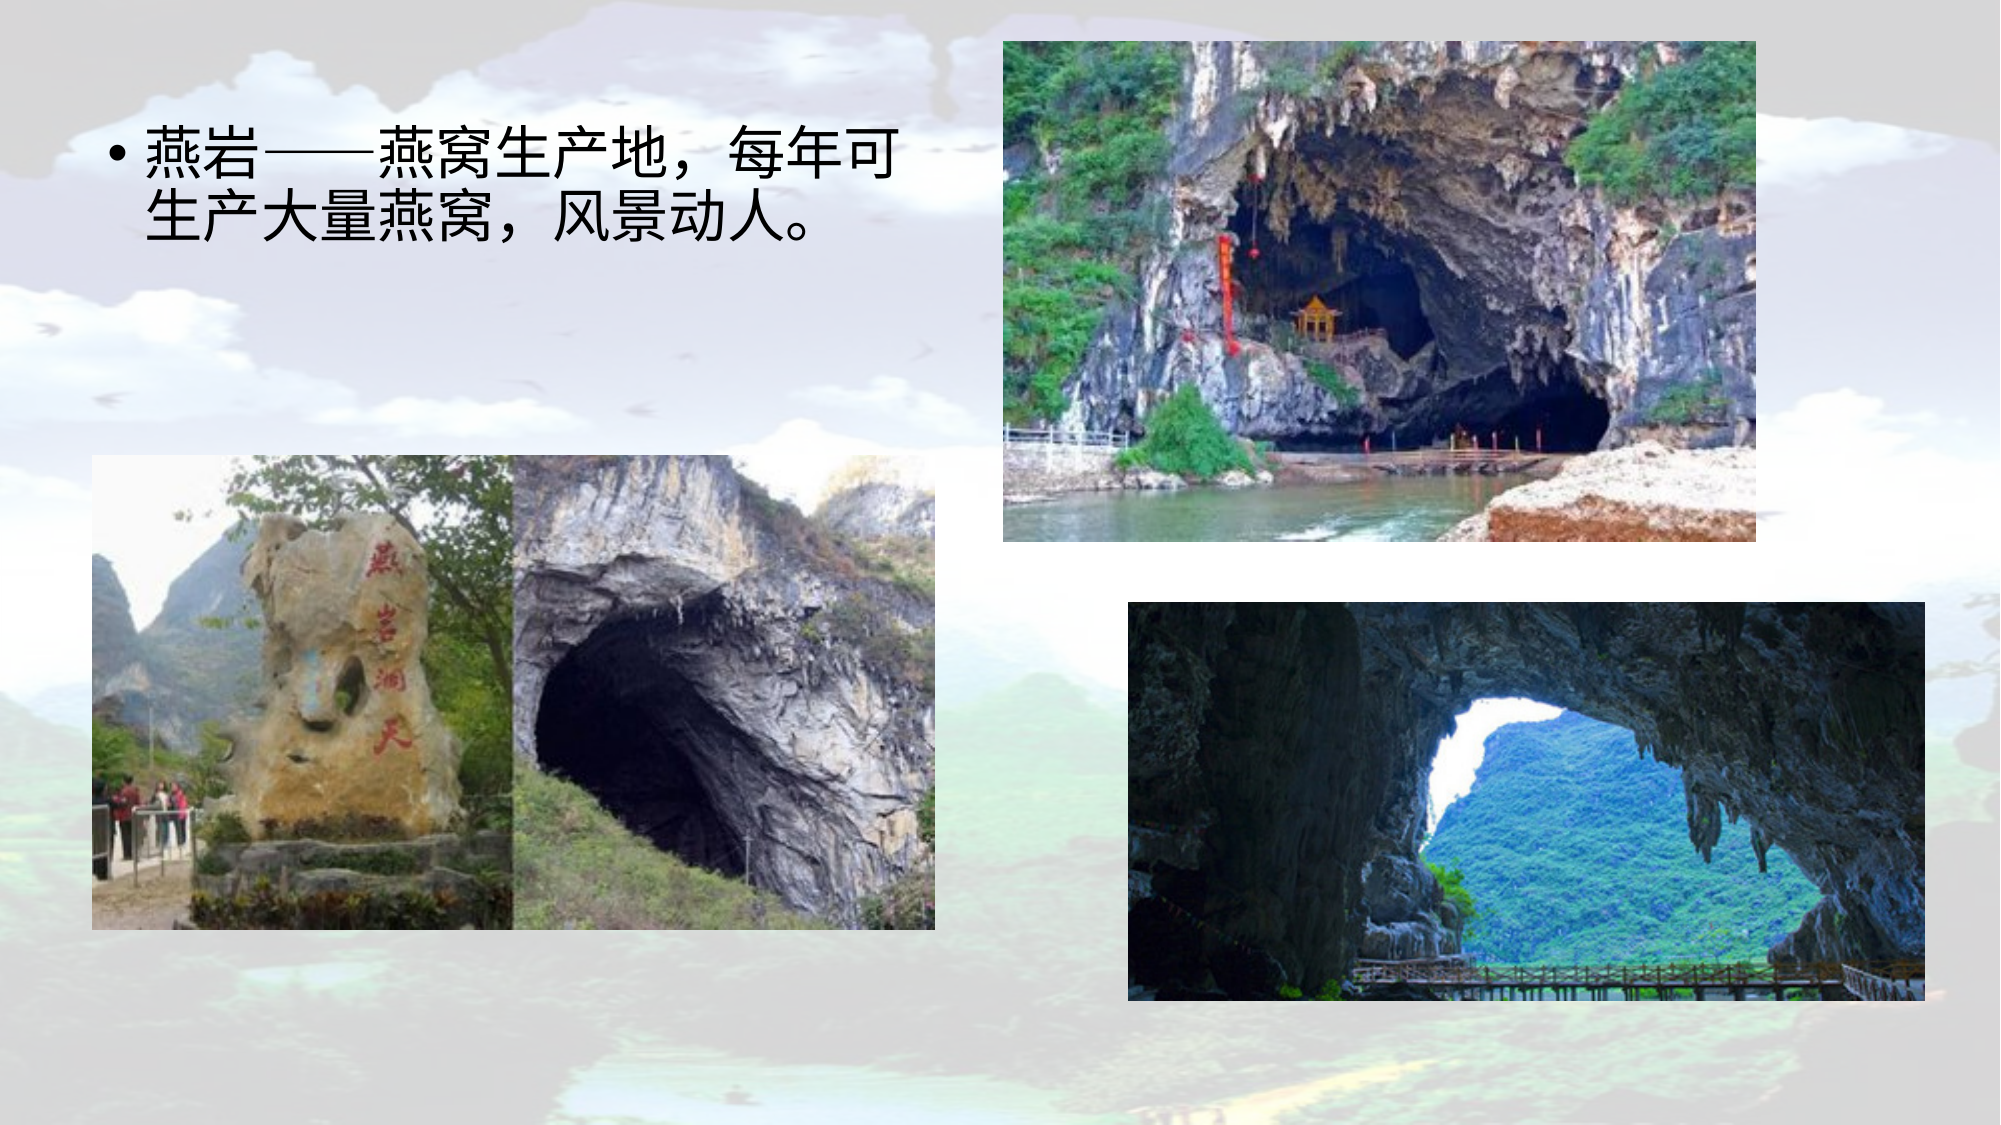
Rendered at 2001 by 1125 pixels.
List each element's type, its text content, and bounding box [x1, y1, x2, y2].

picture [1003, 41, 1756, 542]
picture [92, 455, 935, 930]
list 燕岩——燕窝生产地，每年可生产大量燕窝，风景动人。 [92, 116, 922, 280]
picture [1128, 602, 1925, 1001]
